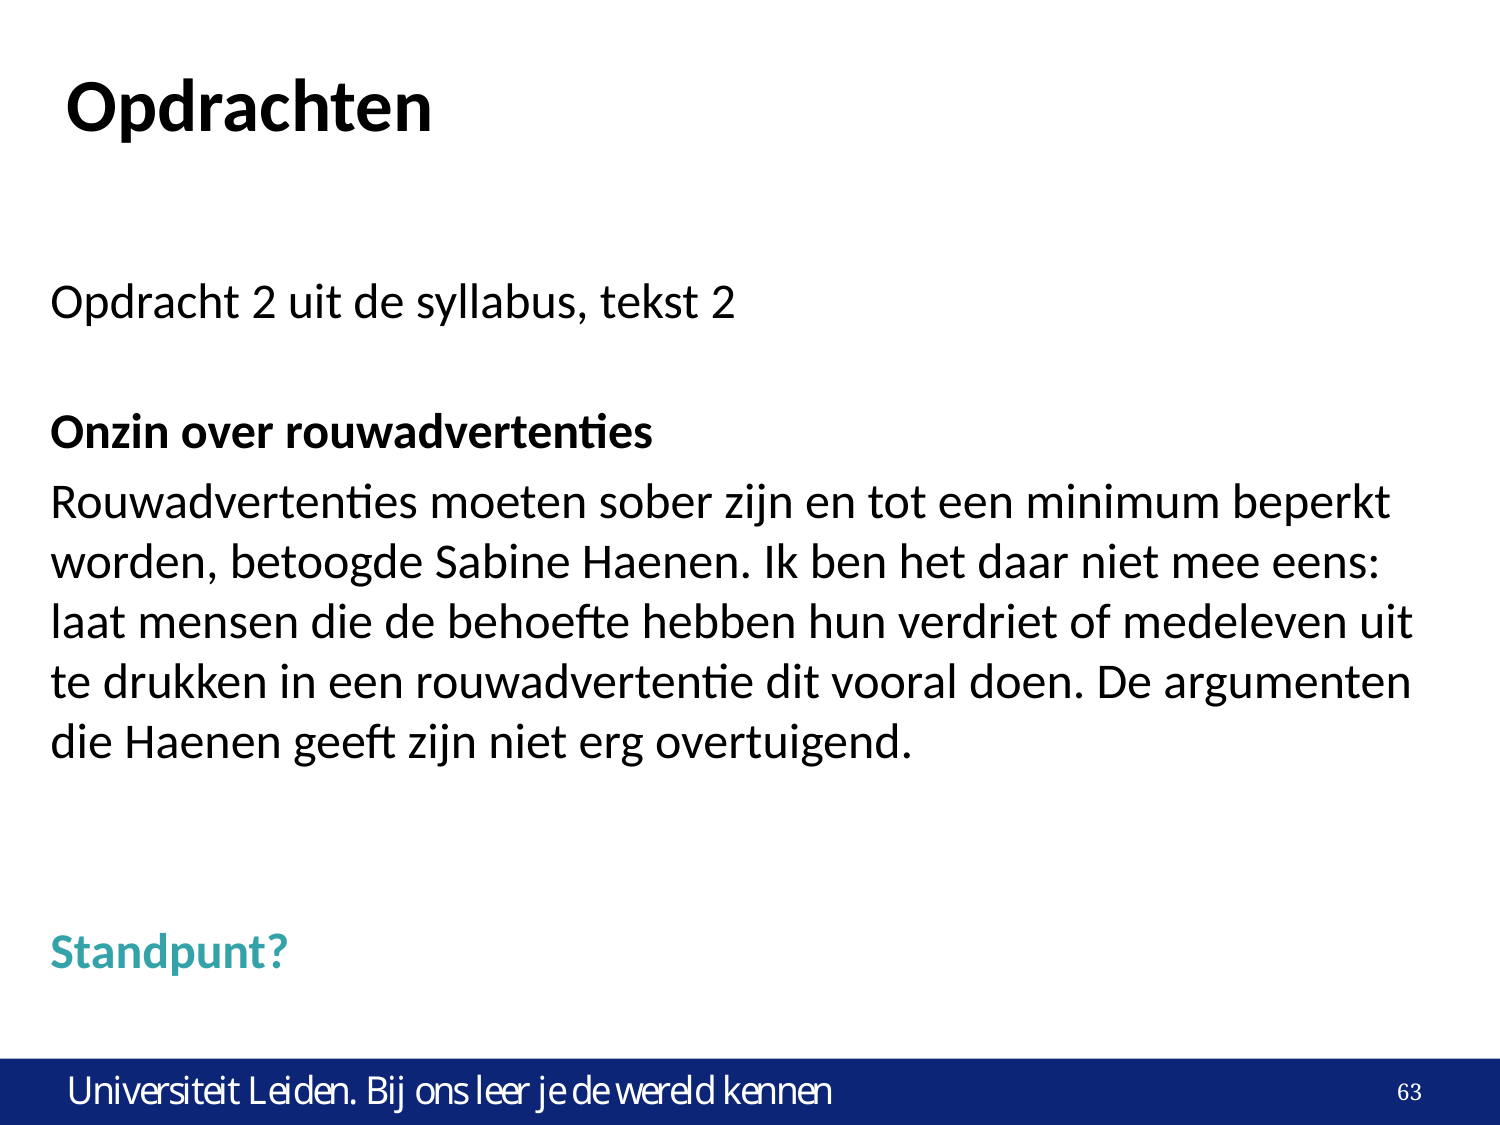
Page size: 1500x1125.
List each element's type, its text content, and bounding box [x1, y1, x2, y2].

title Opdrachten [66, 66, 1434, 138]
text_box Opdracht 2 uit de syllabus, tekst 2 Onzin over rouwadvertenties Rouwadvertenties moeten sober zijn en tot een minimum beperkt worden, betoogde Sabine Haenen. Ik ben het daar niet mee eens: laat mensen die de behoefte hebben hun verdriet of medeleven uit te drukken in een rouwadvertentie dit vooral doen. De argumenten die Haenen geeft zijn niet erg overtuigend. Standpunt? [35, 191, 1465, 934]
